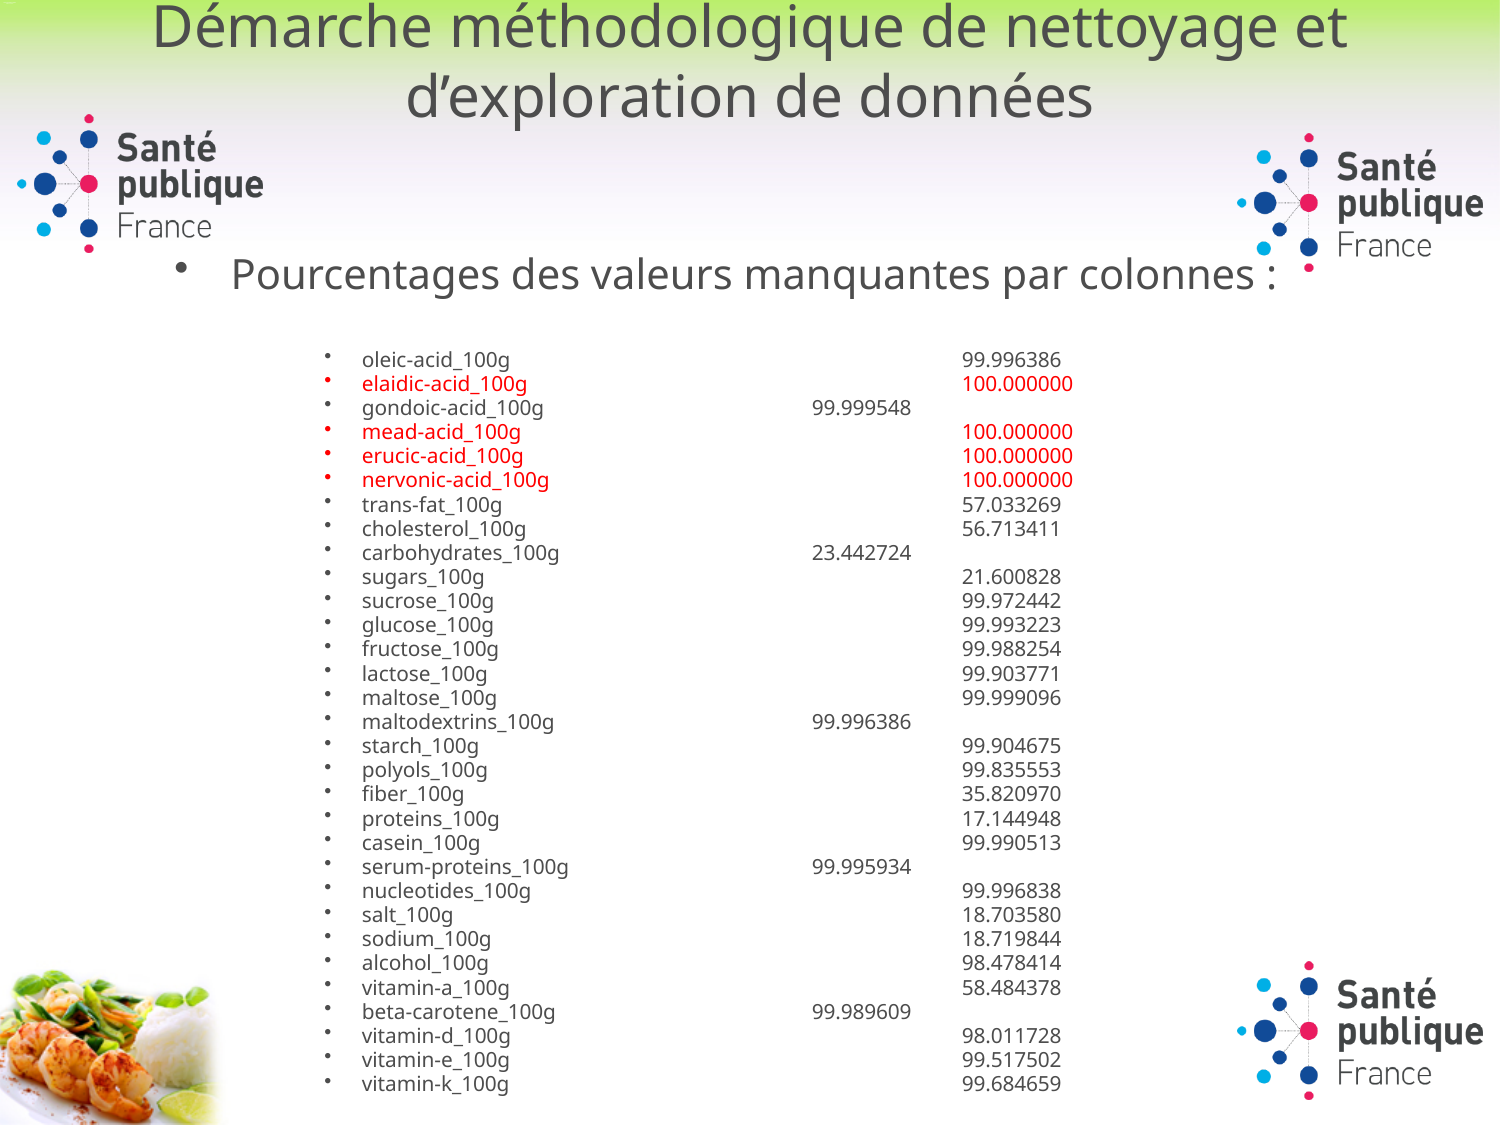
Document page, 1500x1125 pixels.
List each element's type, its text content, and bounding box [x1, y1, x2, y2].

title Démarche méthodologique de nettoyage et d’exploration de données [39, 0, 1461, 119]
list Pourcentages des valeurs manquantes par colonnes : oleic-acid_100g 99.996386 elaidic-acid_100g 100.000000 gondoic-acid_100g 99.999548 mead-acid_100g 100.000000 erucic-acid_100g 100.000000 nervonic-acid_100g 100.000000 trans-fat_100g 57.033269 cholesterol_100g 56.713411 carbohydrates_100g 23.442724 sugars_100g 21.600828 sucrose_100g 99.972442 glucose_100g 99.993223 fructose_100g 99.988254 lactose_100g 99.903771 maltose_100g 99.999096 maltodextrins_100g 99.996386 starch_100g 99.904675 polyols_100g 99.835553 fiber_100g 35.820970 proteins_100g 17.144948 casein_100g 99.990513 serum-proteins_100g 99.995934 nucleotides_100g 99.996838 salt_100g 18.703580 sodium_100g 18.719844 alcohol_100g 98.478414 vitamin-a_100g 58.484378 beta-carotene_100g 99.989609 vitamin-d_100g 98.011728 vitamin-e_100g 99.517502 vitamin-k_100g 99.684659 [159, 249, 1360, 938]
picture [0, 0, 1500, 1125]
